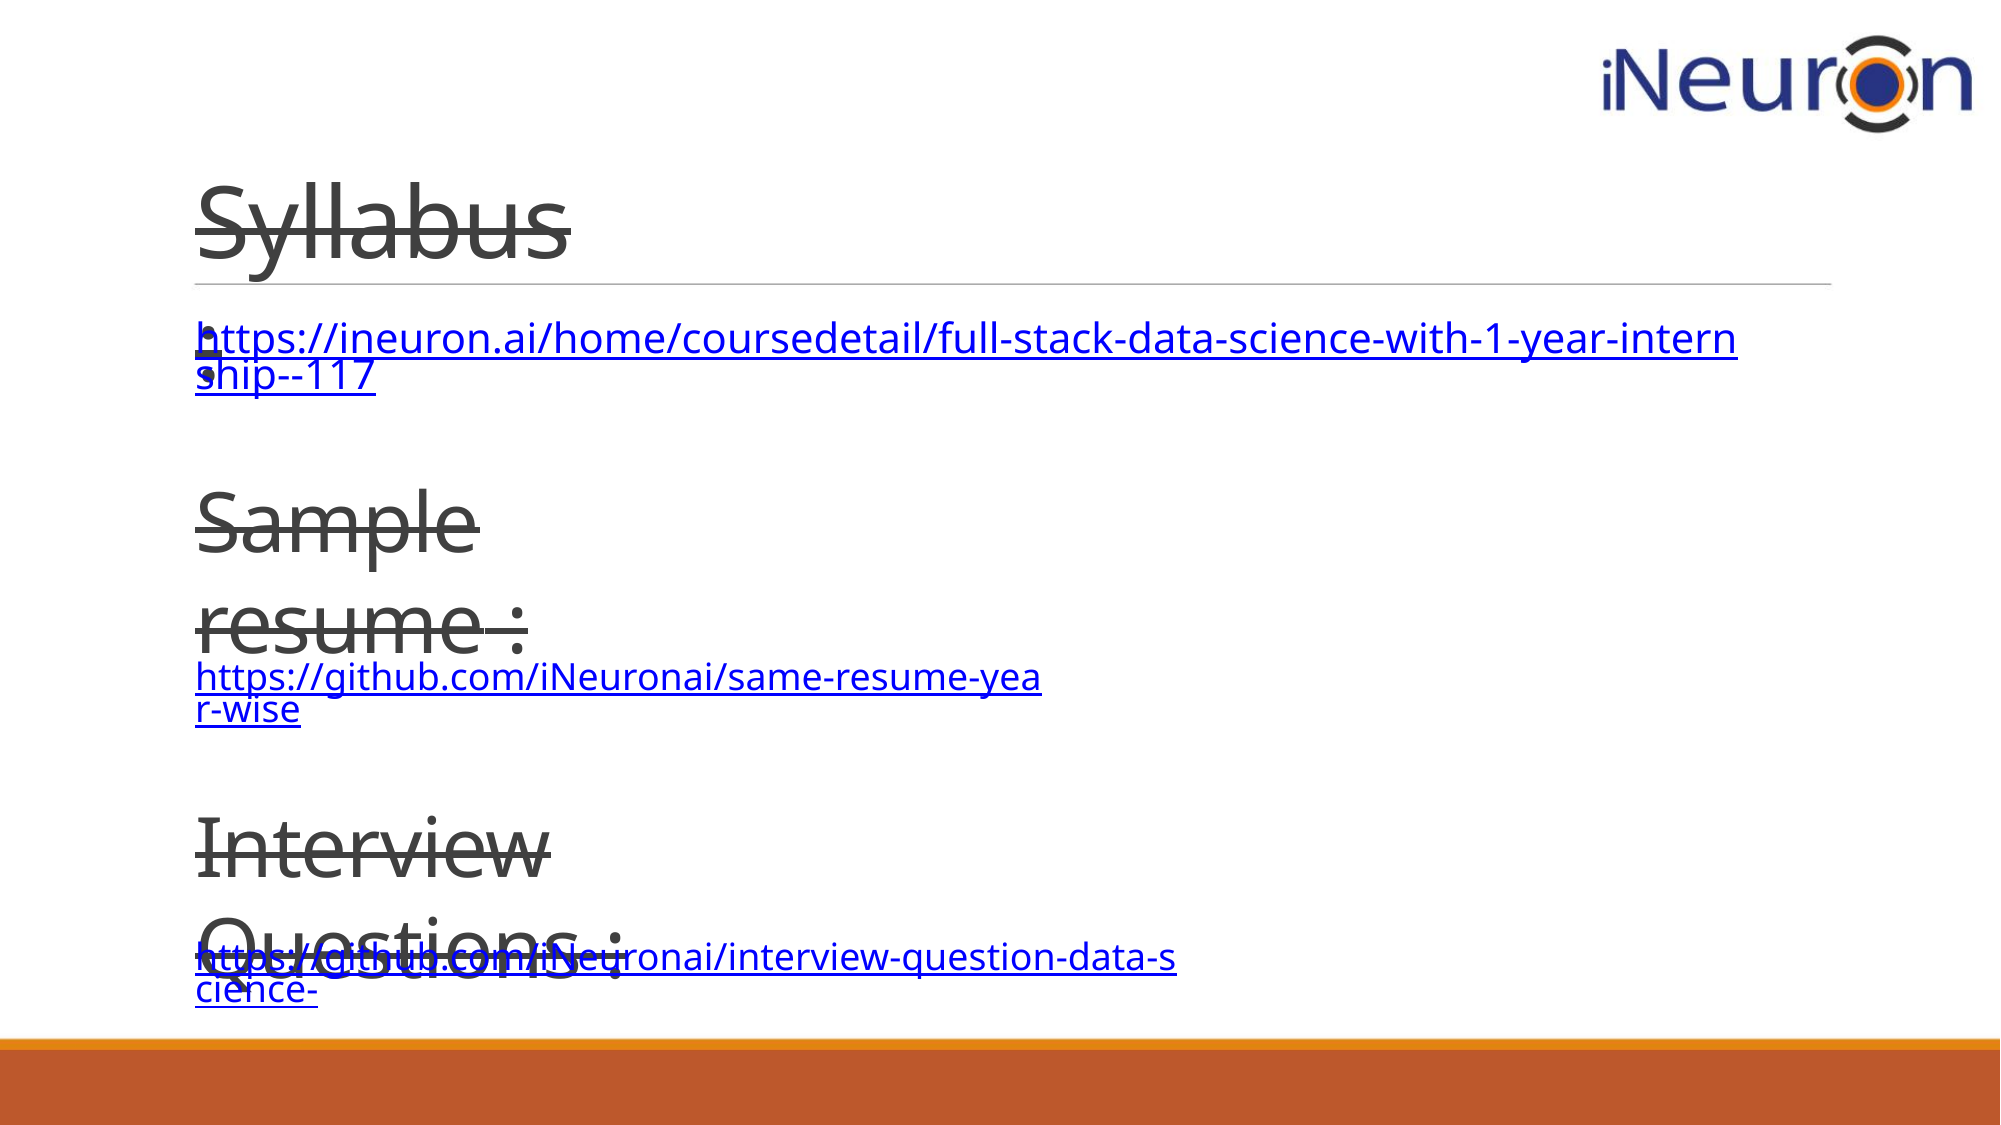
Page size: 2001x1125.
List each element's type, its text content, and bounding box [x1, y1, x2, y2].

text_box Sample resume : [195, 467, 762, 657]
text_box Syllabus : [195, 156, 582, 318]
text_box [0, 0, 2000, 1125]
text_box https://ineuron.ai/home/coursedetail/full-stack-data-science-with-1-year-internship--117 [195, 318, 1744, 370]
text_box https://github.com/iNeuronai/interview-question-data-science- [195, 937, 1194, 984]
text_box Interview Questions : [195, 792, 909, 937]
text_box Syllabus : [195, 370, 582, 401]
text_box Interview Questions : [195, 984, 909, 996]
text_box https://github.com/iNeuronai/same-resume-year-wise [195, 657, 1057, 704]
